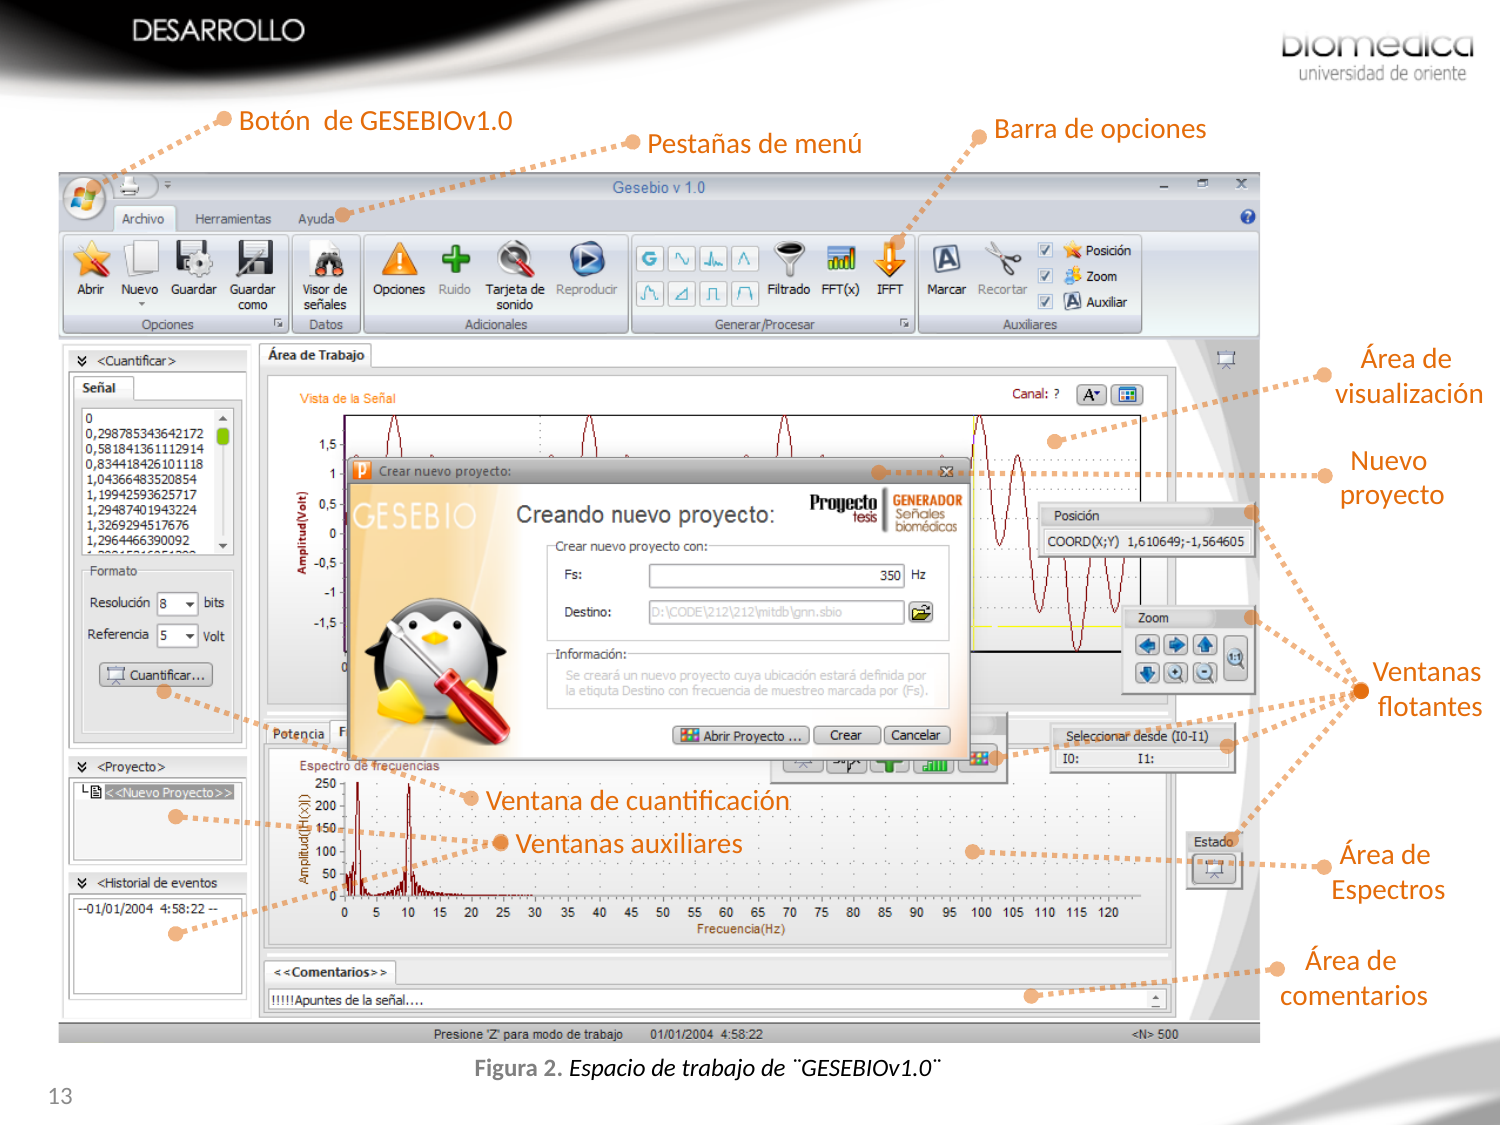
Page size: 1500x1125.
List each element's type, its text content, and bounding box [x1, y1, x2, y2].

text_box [885, 148, 992, 231]
picture [0, 0, 1500, 114]
text_box Ventanas flotantes [1366, 644, 1500, 730]
picture [58, 172, 1500, 1125]
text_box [995, 511, 1362, 759]
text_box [175, 841, 502, 935]
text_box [878, 472, 1325, 477]
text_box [163, 691, 469, 799]
text_box Figura 2. Espacio de trabajo de ¨GESEBIOv1.0¨ [459, 1050, 896, 1090]
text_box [342, 142, 633, 216]
text_box 13 [0, 1065, 121, 1125]
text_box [1054, 374, 1325, 442]
text_box Barra de opciones [979, 122, 1278, 152]
text_box Área de comentarios [1266, 933, 1500, 1014]
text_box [1220, 699, 1372, 830]
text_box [972, 851, 1325, 868]
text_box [1031, 968, 1278, 997]
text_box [93, 122, 223, 188]
text_box Área de Espectros [1300, 828, 1470, 913]
text_box Pestañas de menú [632, 122, 882, 167]
text_box Área de visualización [1266, 332, 1500, 417]
text_box Botón de GESEBIOv1.0 [227, 122, 528, 144]
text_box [175, 816, 502, 841]
text_box Nuevo proyecto [1324, 433, 1460, 519]
